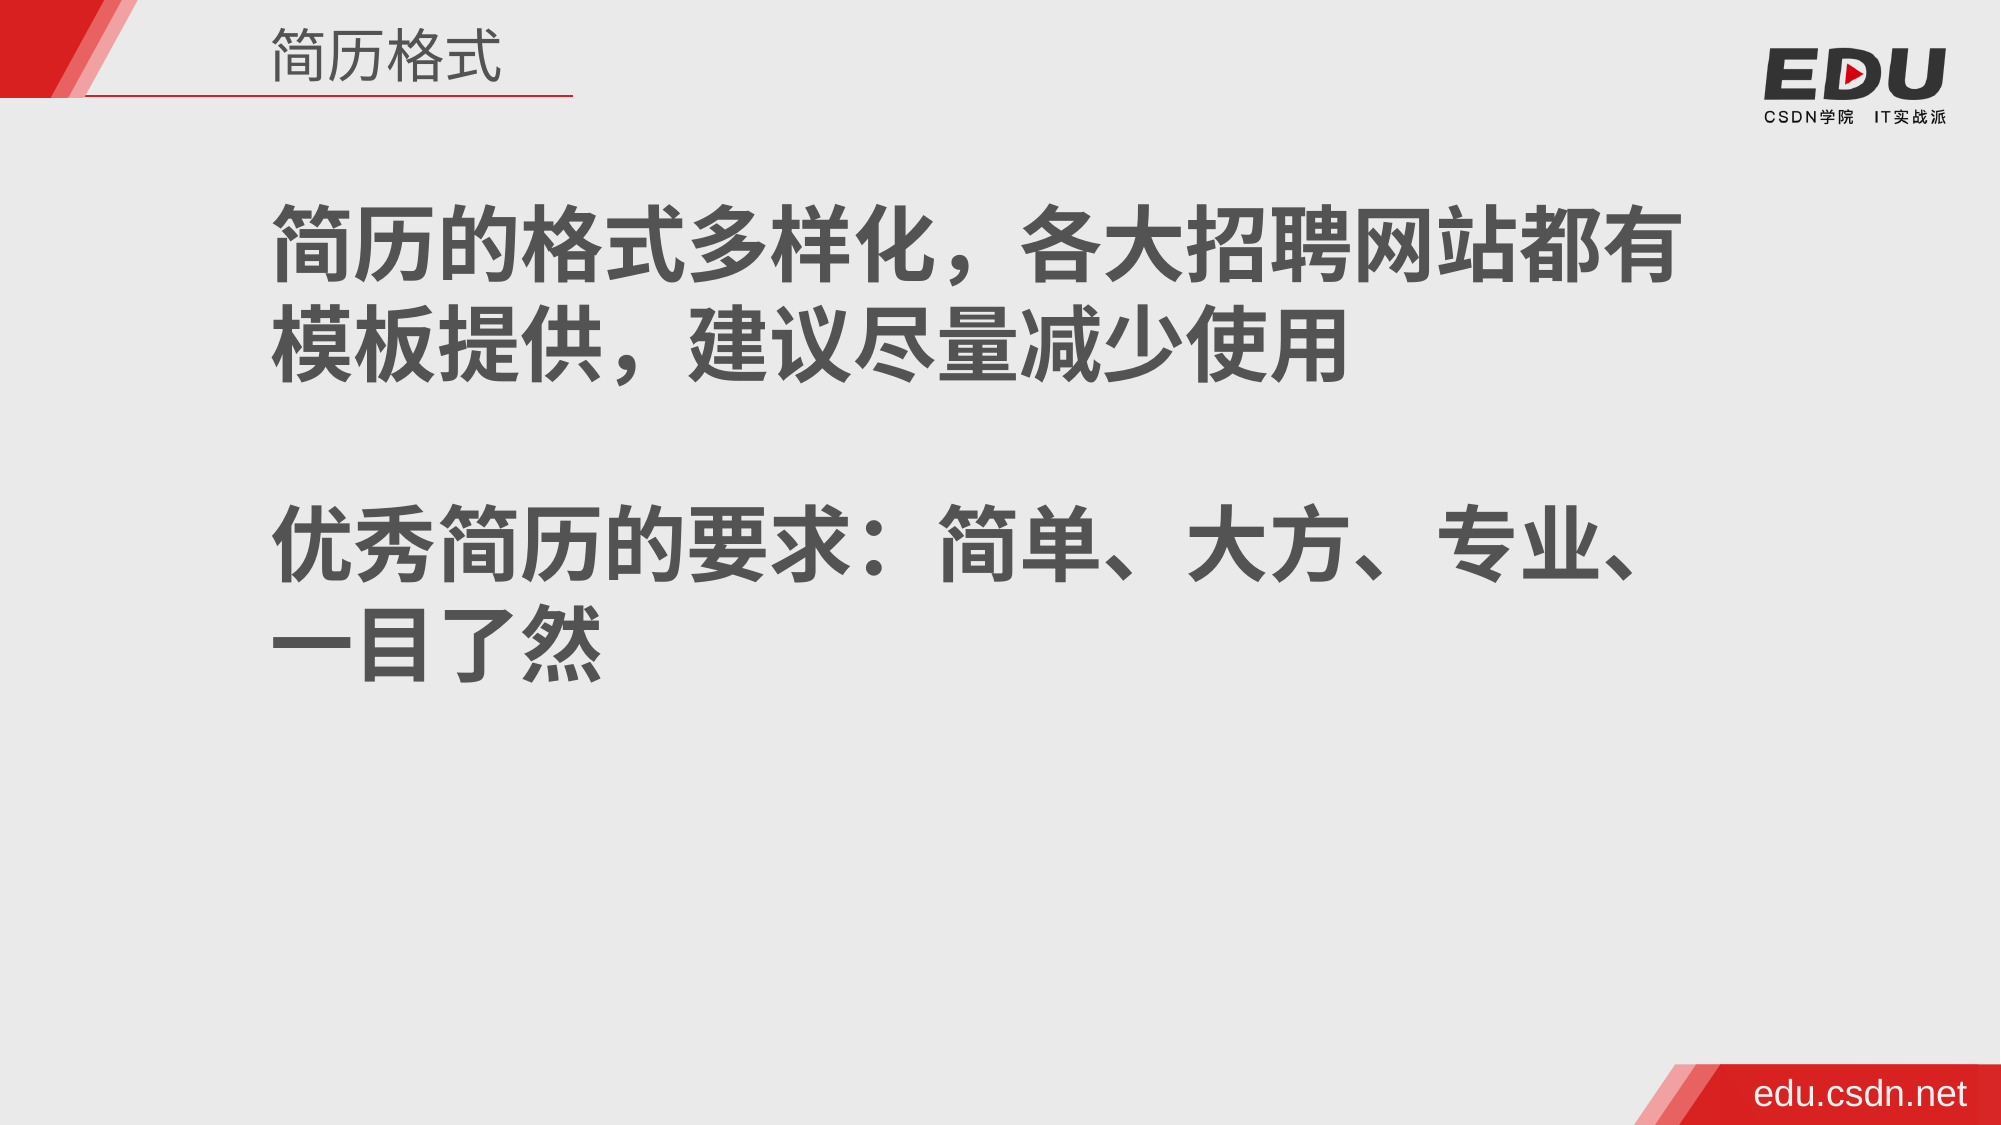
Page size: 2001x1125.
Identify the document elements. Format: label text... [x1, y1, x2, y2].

picture [1761, 42, 1948, 128]
text_box 简历的格式多样化，各大招聘网站都有模板提供，建议尽量减少使用 优秀简历的要求：简单、大方、专业、一目了然 [255, 184, 1780, 900]
text_box 简历格式 [154, 19, 618, 118]
